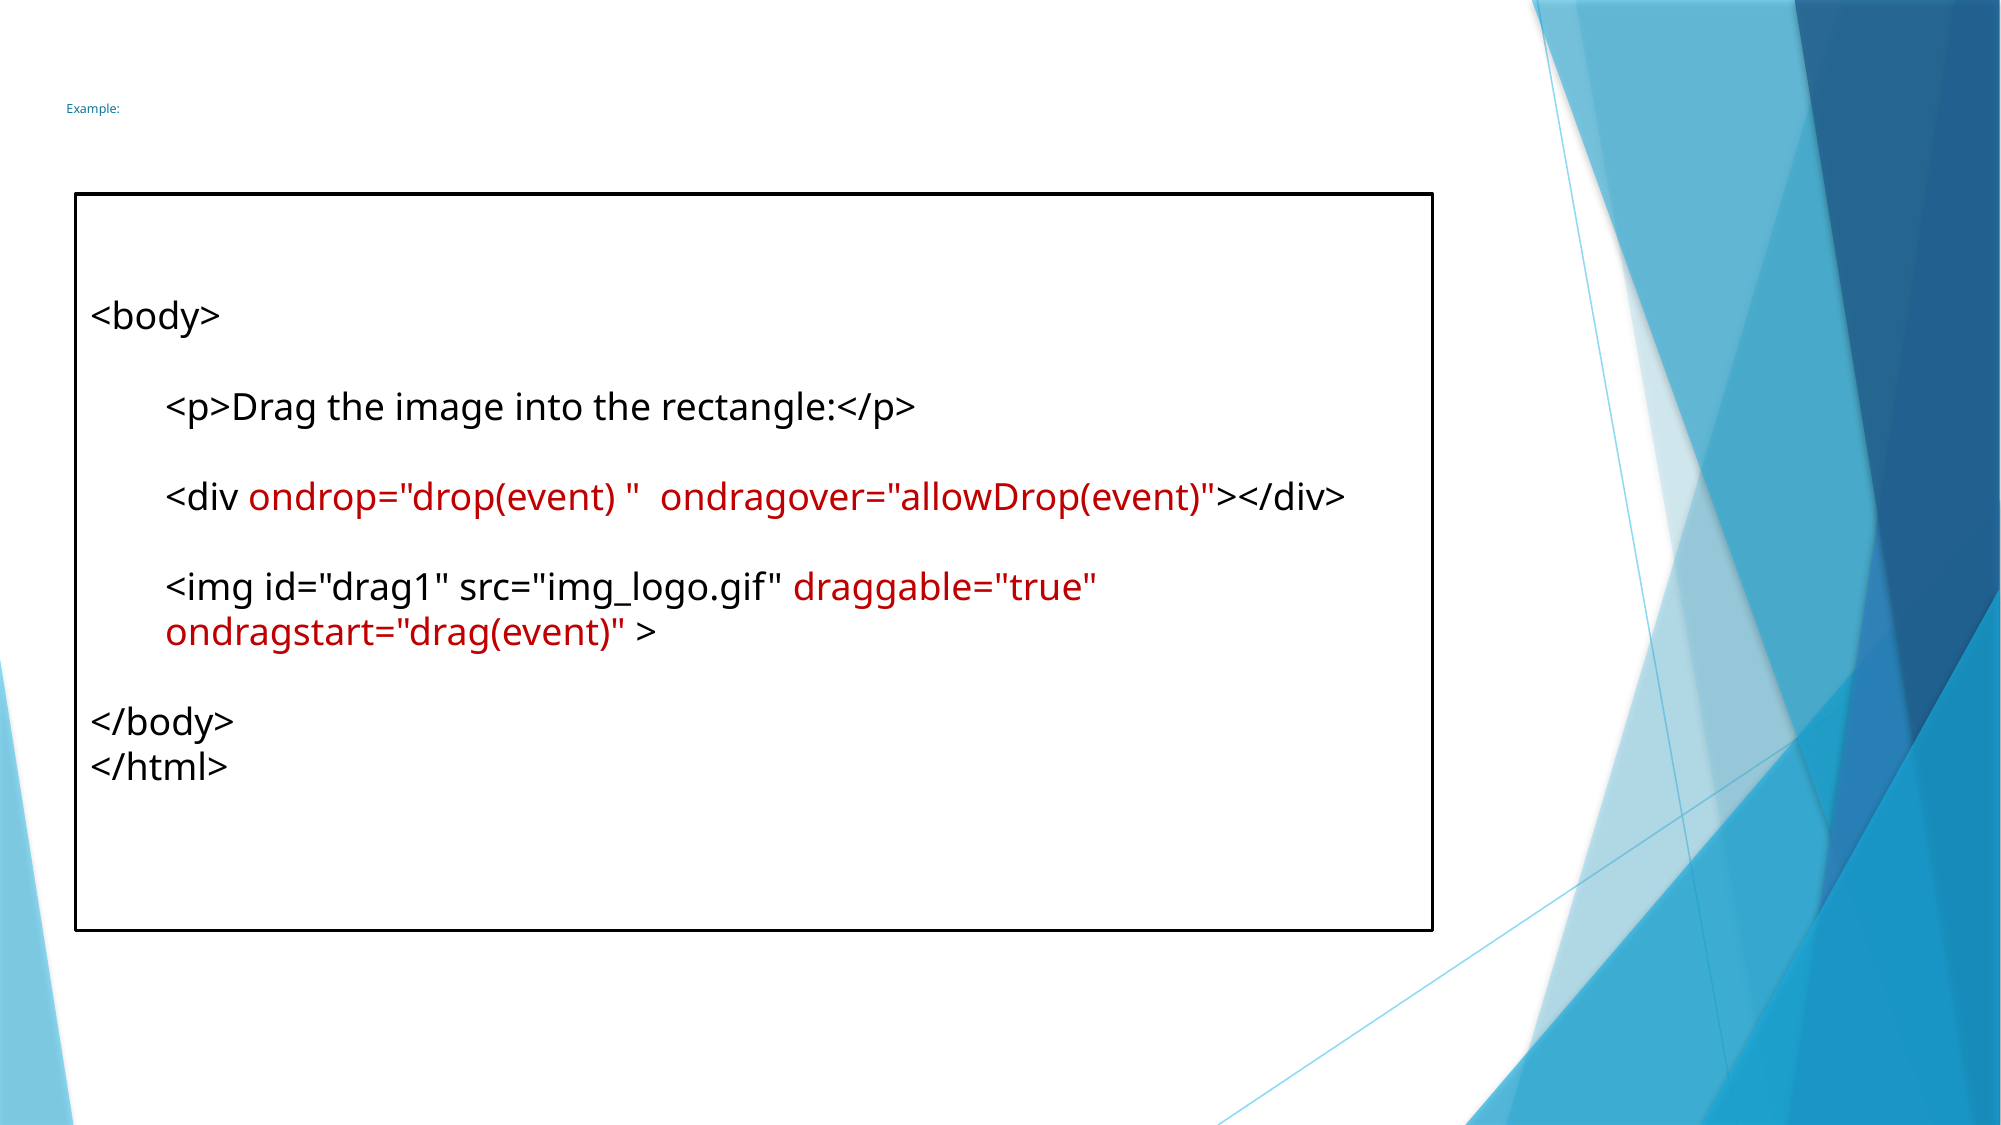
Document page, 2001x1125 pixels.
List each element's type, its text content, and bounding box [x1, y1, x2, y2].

title Example: [51, 92, 1457, 124]
text_box <body> <p>Drag the image into the rectangle:</p> <div ondrop="drop(event) " ondragover="allowDrop(event)"></div> <img id="drag1" src="img_logo.gif" draggable="true" ondragstart="drag(event)" > </body> </html> [74, 192, 1434, 932]
